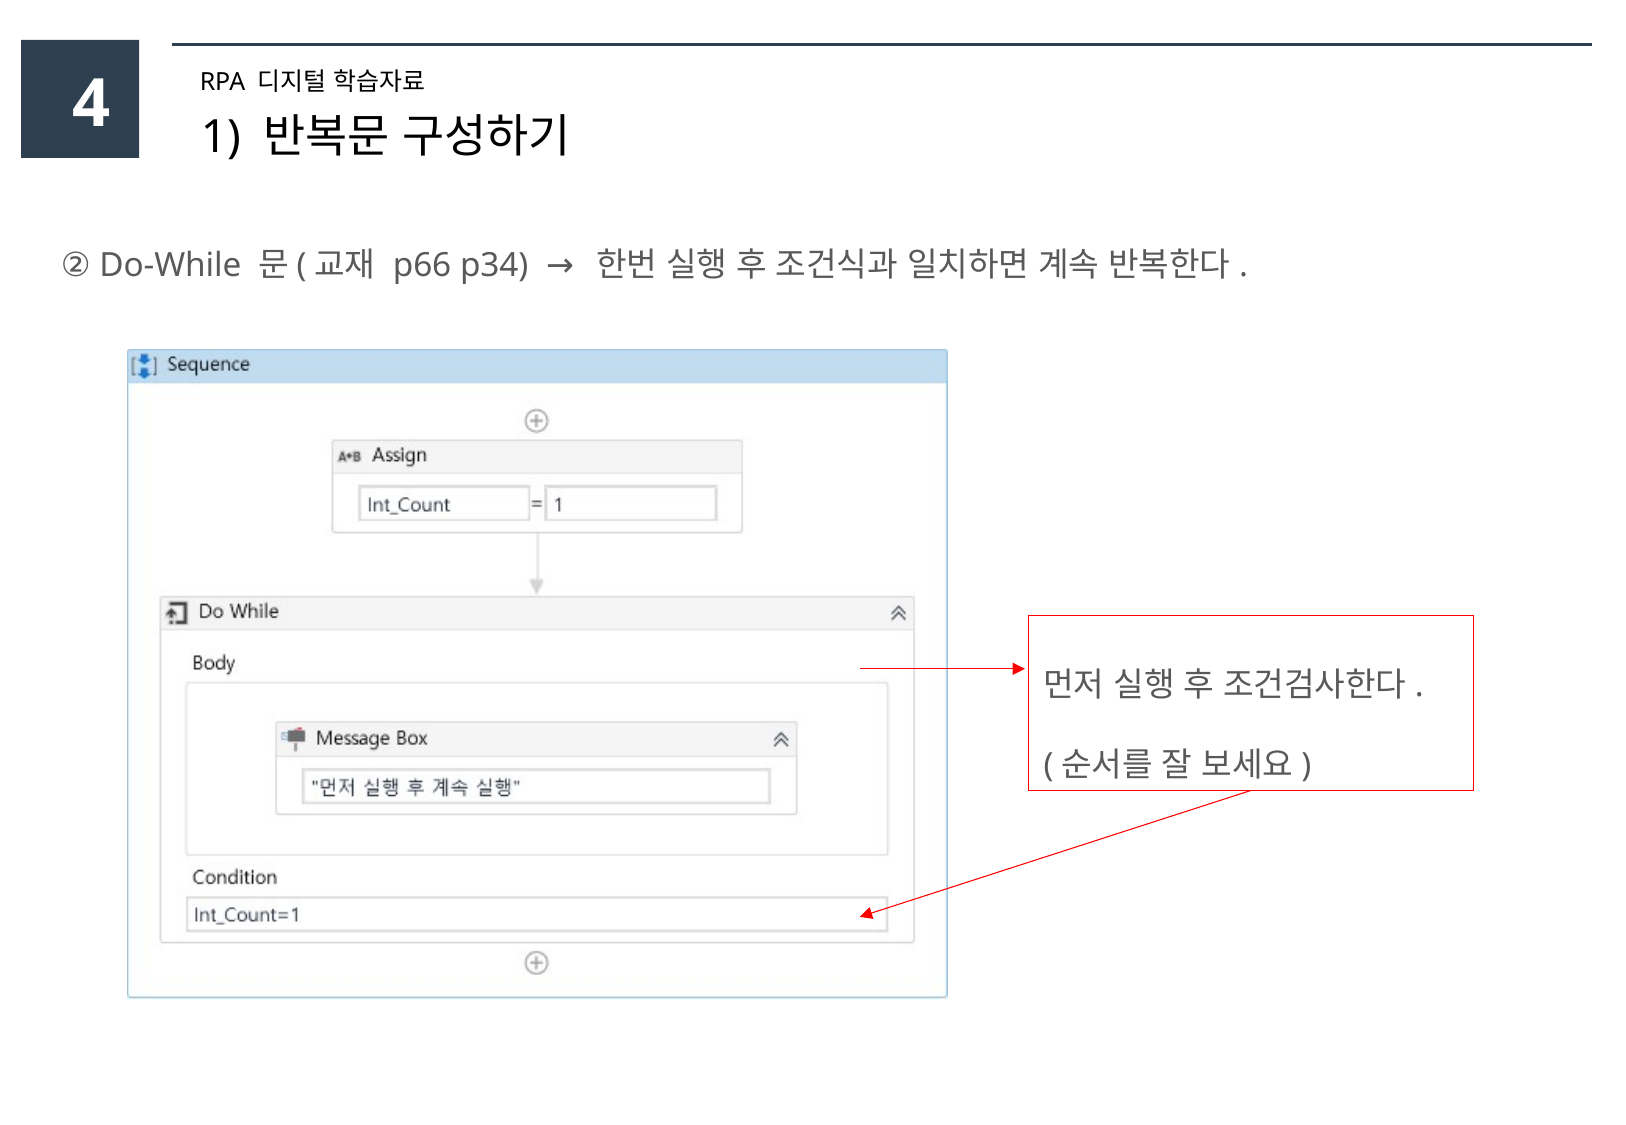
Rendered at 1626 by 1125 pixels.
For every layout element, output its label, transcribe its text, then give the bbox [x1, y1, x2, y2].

text_box [20, 39, 140, 159]
text_box 4 [57, 52, 101, 148]
text_box 먼저 실행 후 조건검사한다. (순서를 잘 보세요) [1028, 615, 1474, 791]
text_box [172, 57, 600, 171]
picture [127, 349, 948, 1000]
text_box ② Do-While 문(교재 p66 p34) → 한번 실행 후 조건식과 일치하면 계속 반복한다. [46, 195, 1545, 291]
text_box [859, 779, 1252, 917]
